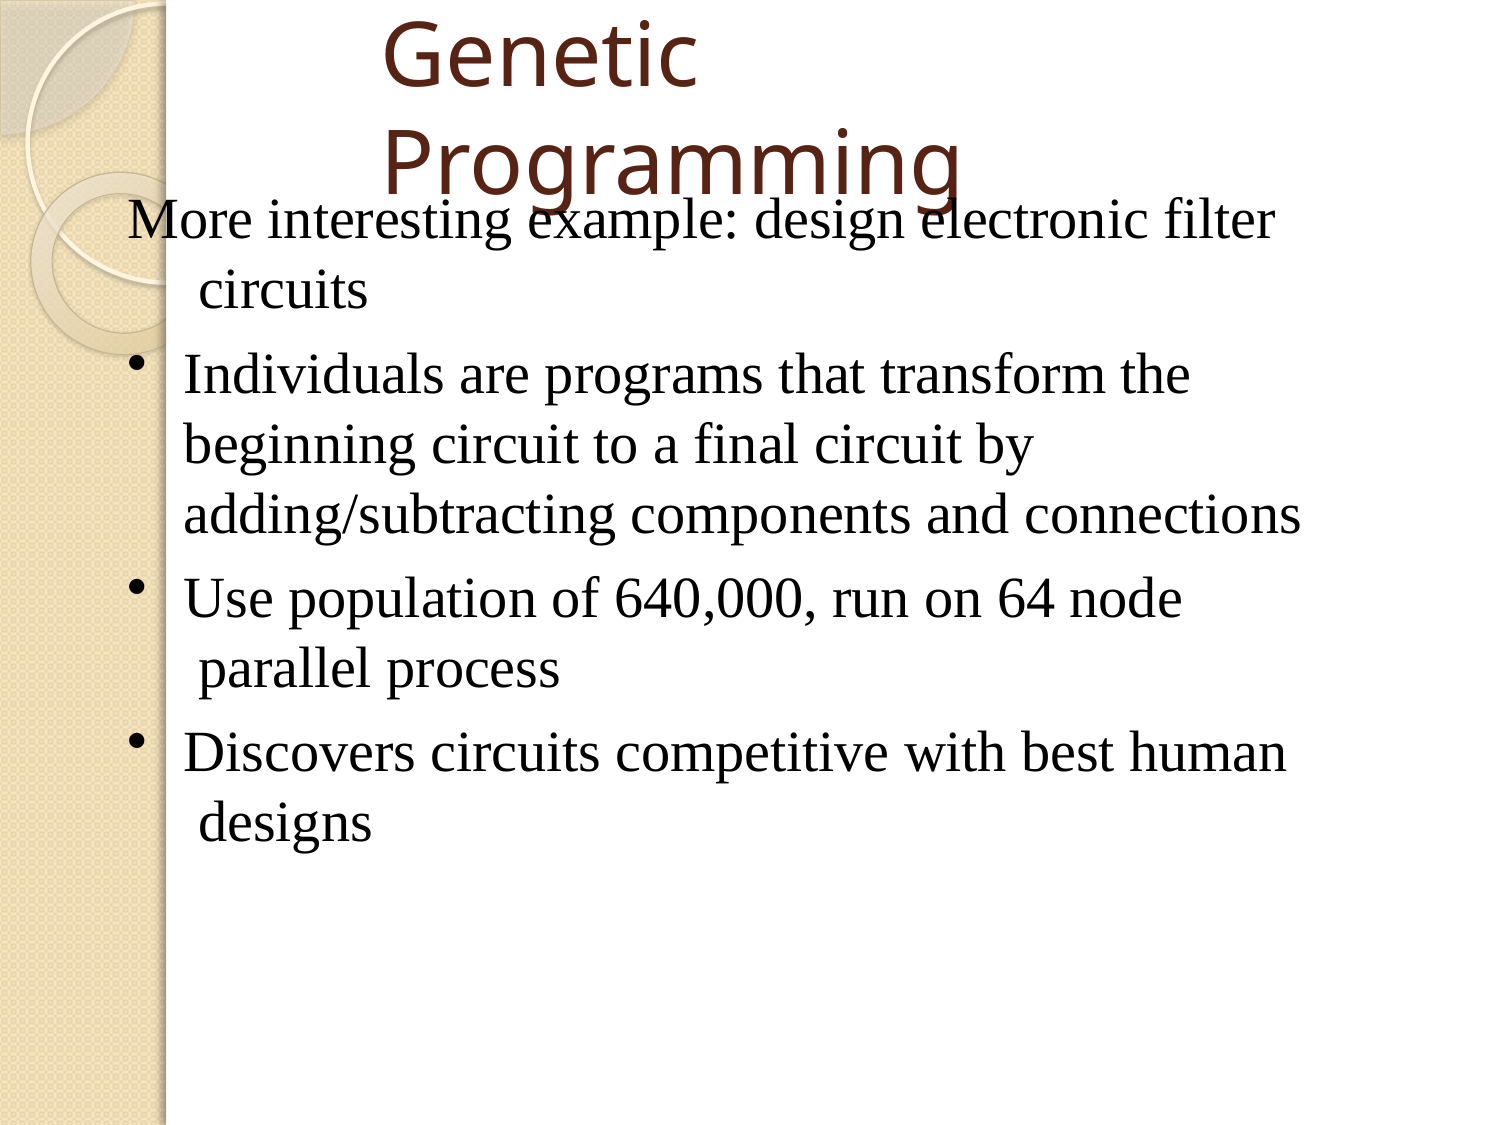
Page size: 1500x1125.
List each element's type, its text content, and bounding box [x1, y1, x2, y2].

title Genetic Programming [378, 0, 1122, 178]
text_box More interesting example: design electronic filter circuits Individuals are programs that transform the beginning circuit to a final circuit by adding/subtracting components and connections Use population of 640,000, run on 64 node parallel process Discovers circuits competitive with best human designs [125, 178, 1308, 853]
